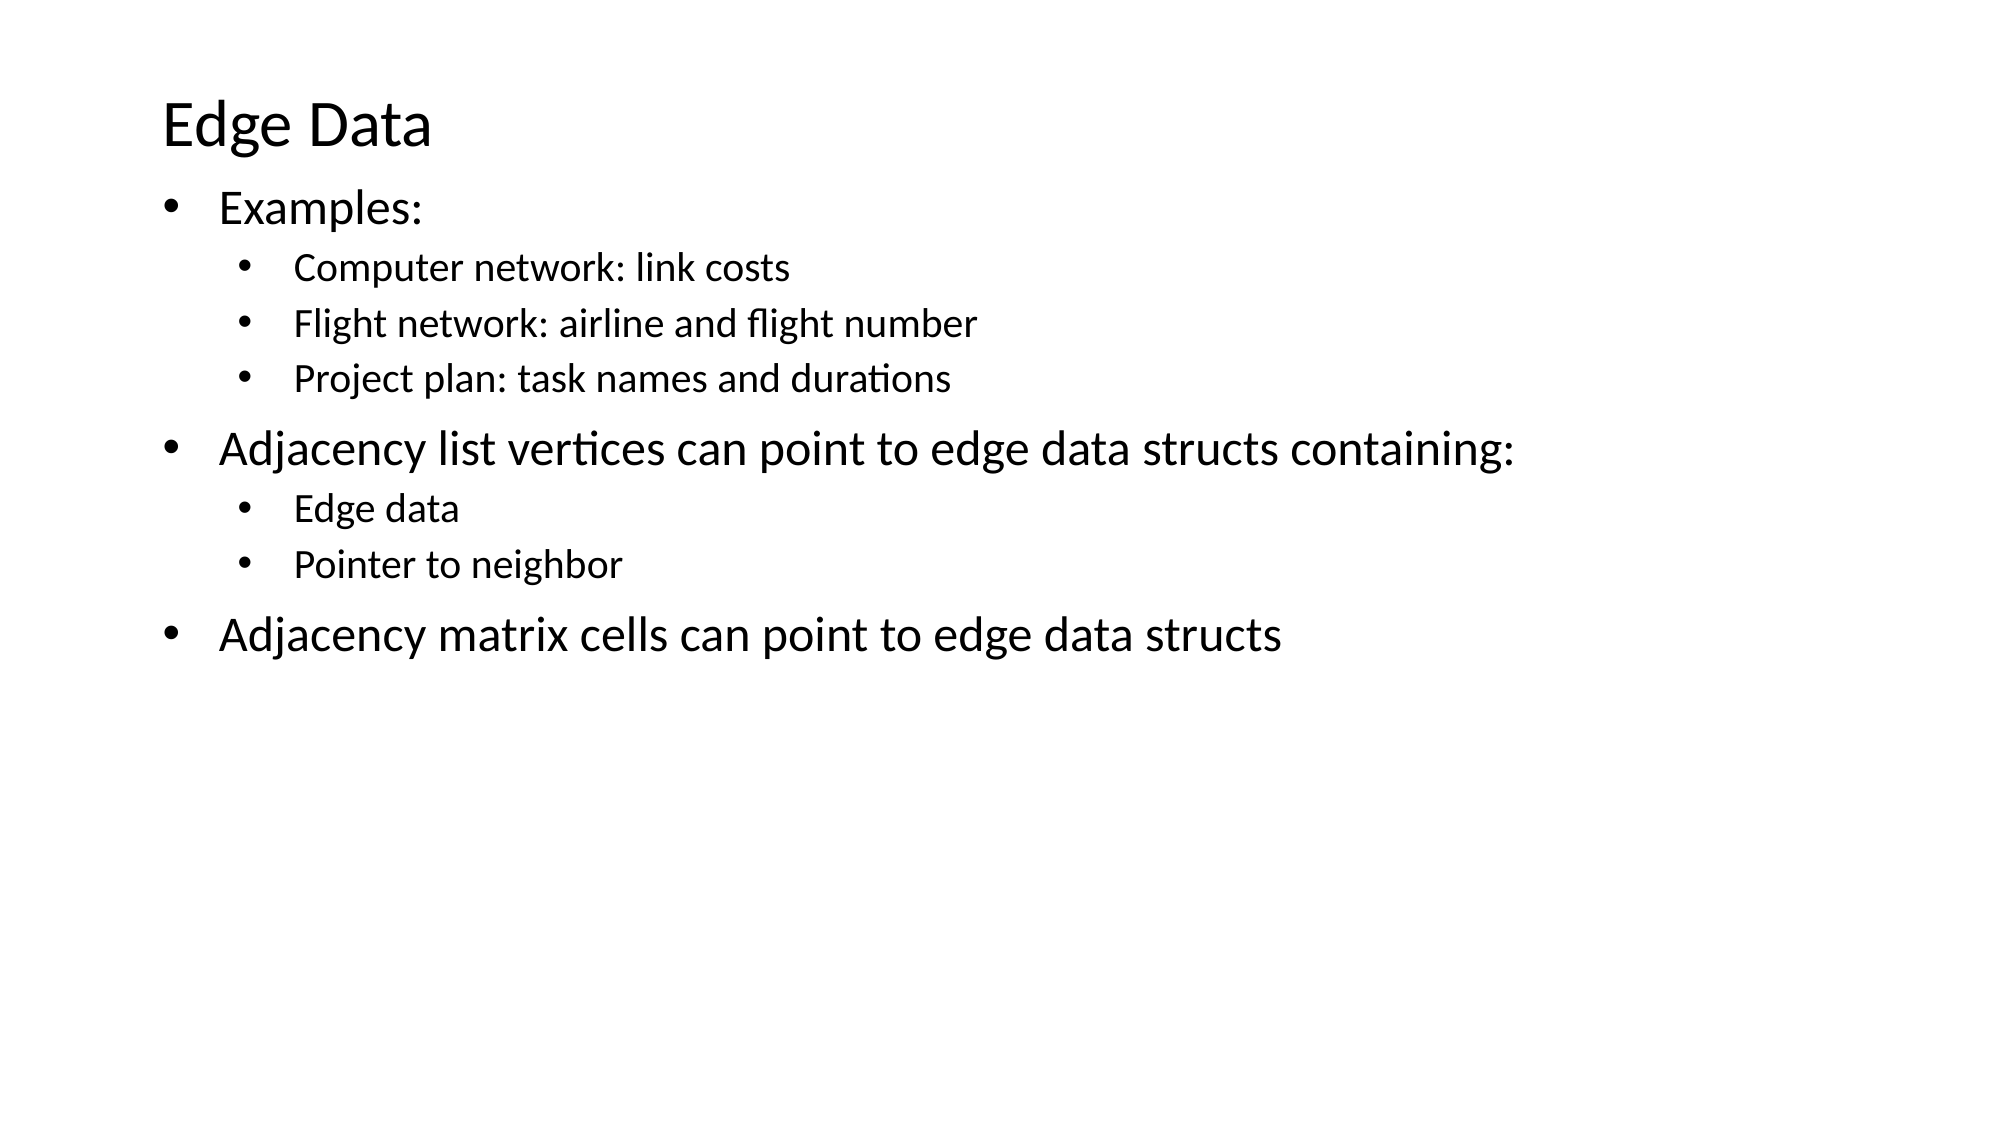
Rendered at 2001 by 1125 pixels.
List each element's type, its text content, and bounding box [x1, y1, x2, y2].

list Edge Data Examples: Computer network: link costs Flight network: airline and flight number Project plan: task names and durations Adjacency list vertices can point to edge data structs containing: Edge data Pointer to neighbor Adjacency matrix cells can point to edge data structs [147, 80, 1601, 682]
